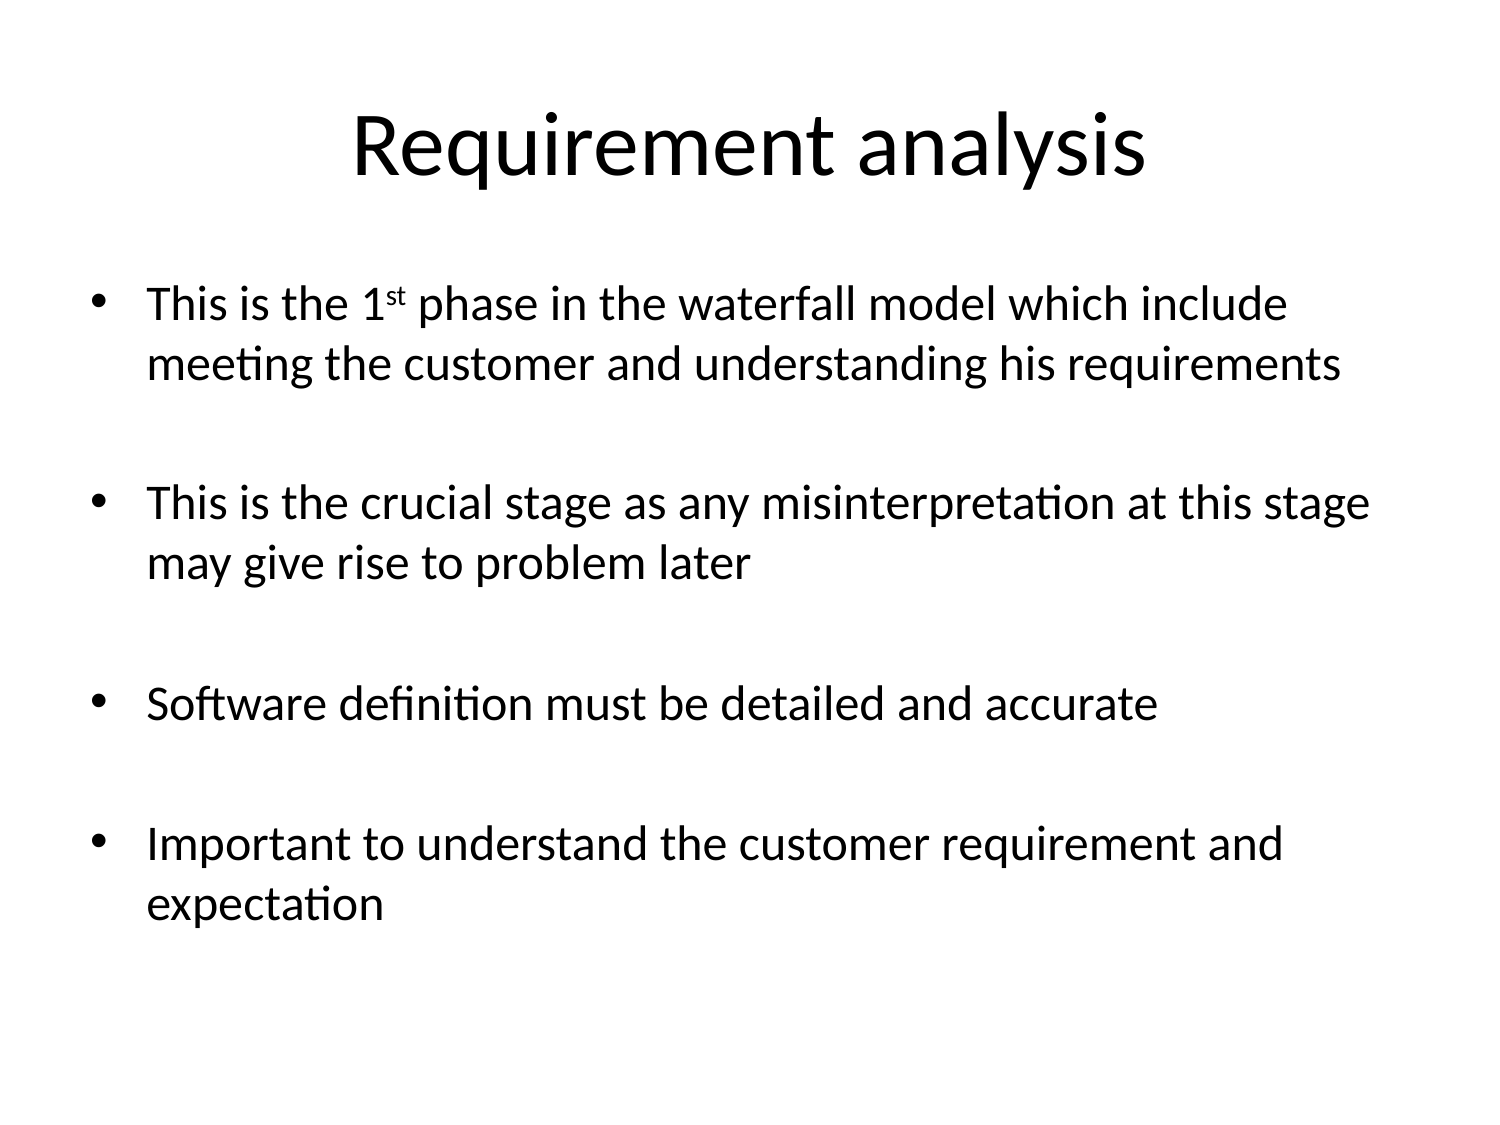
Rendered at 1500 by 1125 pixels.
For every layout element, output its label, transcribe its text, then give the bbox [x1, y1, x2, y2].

title Requirement analysis [75, 45, 1425, 233]
list This is the 1st phase in the waterfall model which include meeting the customer and understanding his requirements This is the crucial stage as any misinterpretation at this stage may give rise to problem later Software definition must be detailed and accurate Important to understand the customer requirement and expectation [75, 262, 1425, 1075]
